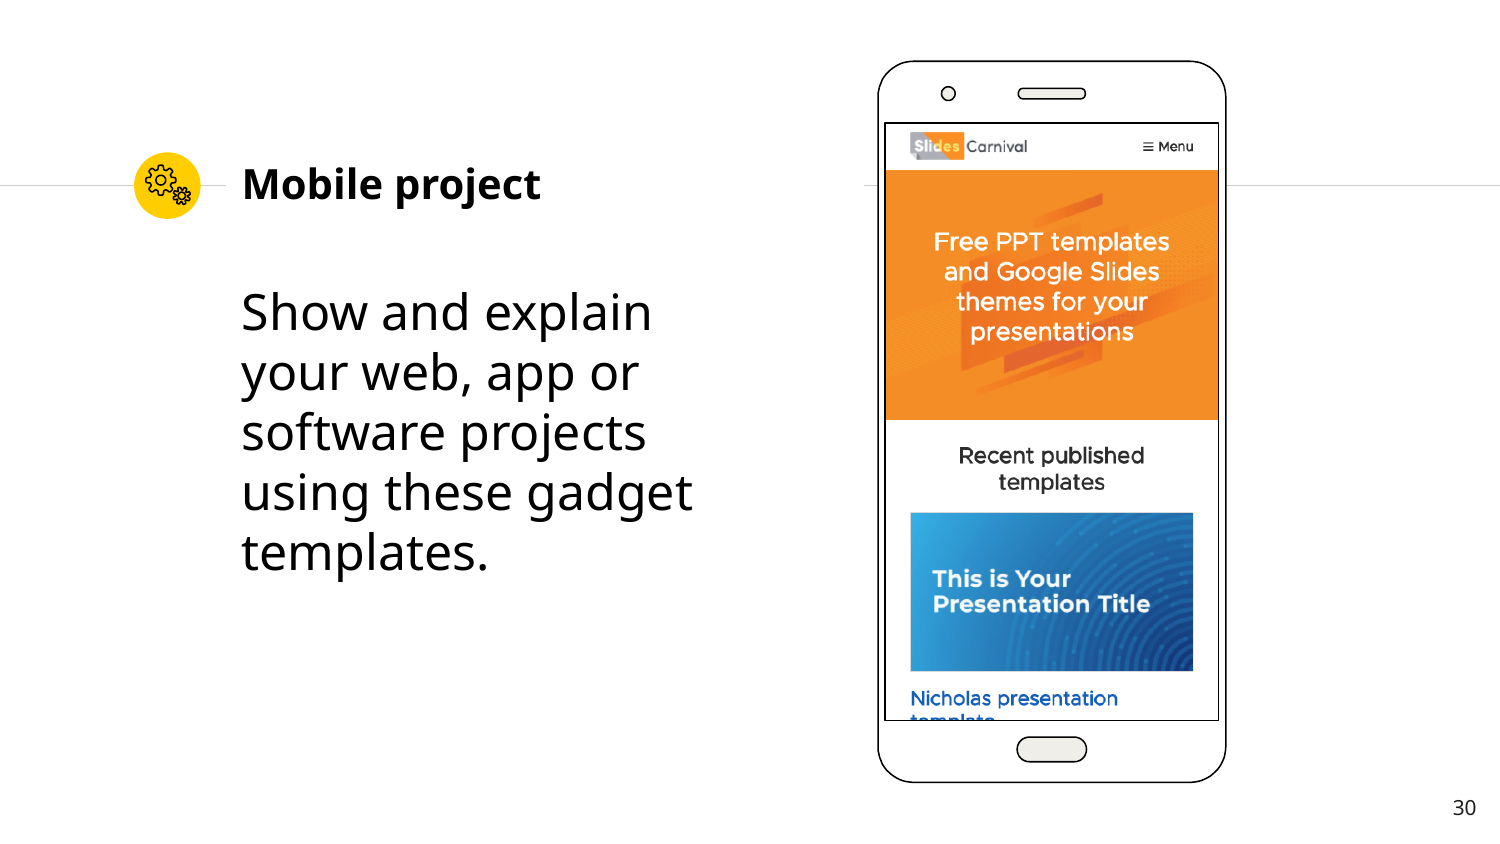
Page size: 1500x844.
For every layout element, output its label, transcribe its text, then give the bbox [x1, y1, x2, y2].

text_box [145, 164, 191, 205]
list Show and explain your web, app or software projects using these gadget templates. [226, 265, 785, 776]
picture [885, 123, 1219, 720]
title Mobile project [226, 146, 863, 219]
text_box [877, 60, 1227, 783]
slide_number 30 [1401, 779, 1492, 844]
